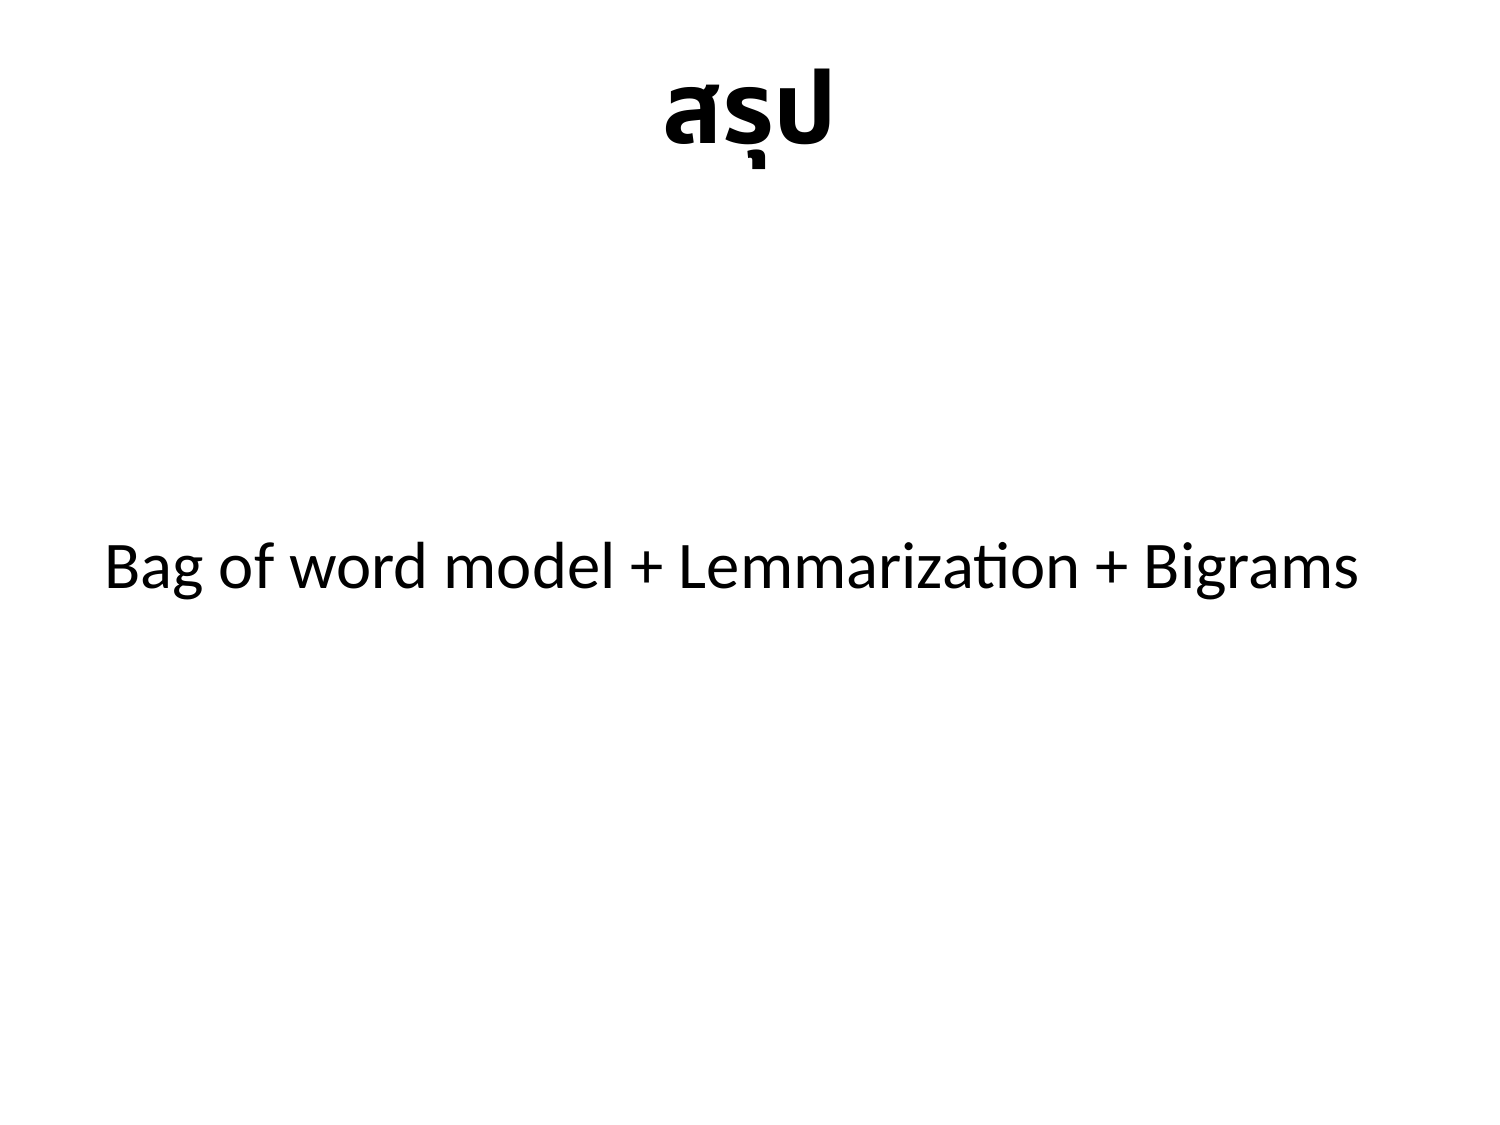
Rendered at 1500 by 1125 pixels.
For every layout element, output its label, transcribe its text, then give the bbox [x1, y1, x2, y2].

text_box Bag of word model + Lemmarization + Bigrams [89, 514, 1377, 610]
text_box สรุป [647, 35, 853, 171]
